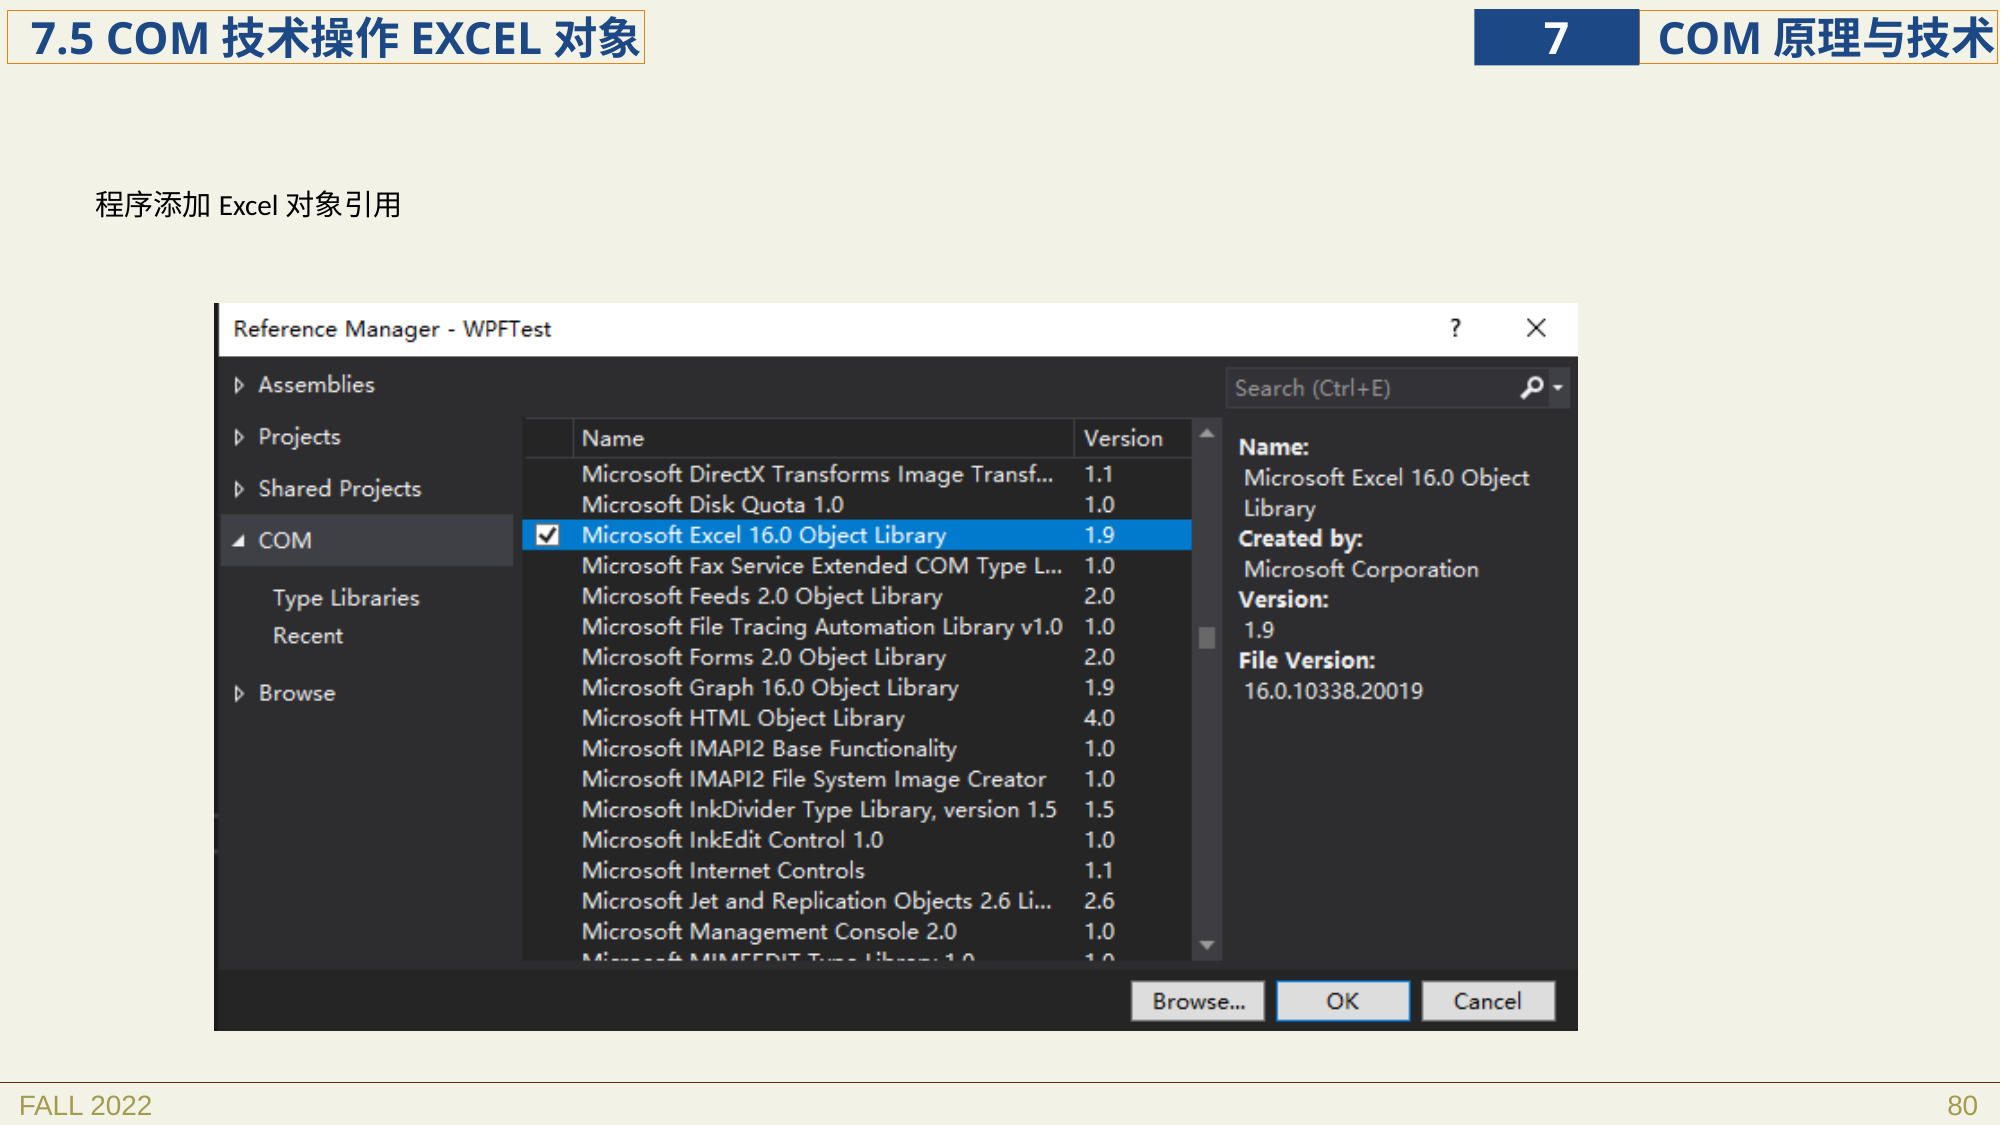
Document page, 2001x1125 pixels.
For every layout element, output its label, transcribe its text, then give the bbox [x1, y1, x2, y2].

picture [214, 302, 1578, 1032]
title 程序添加Excel对象引用 [83, 122, 1201, 285]
